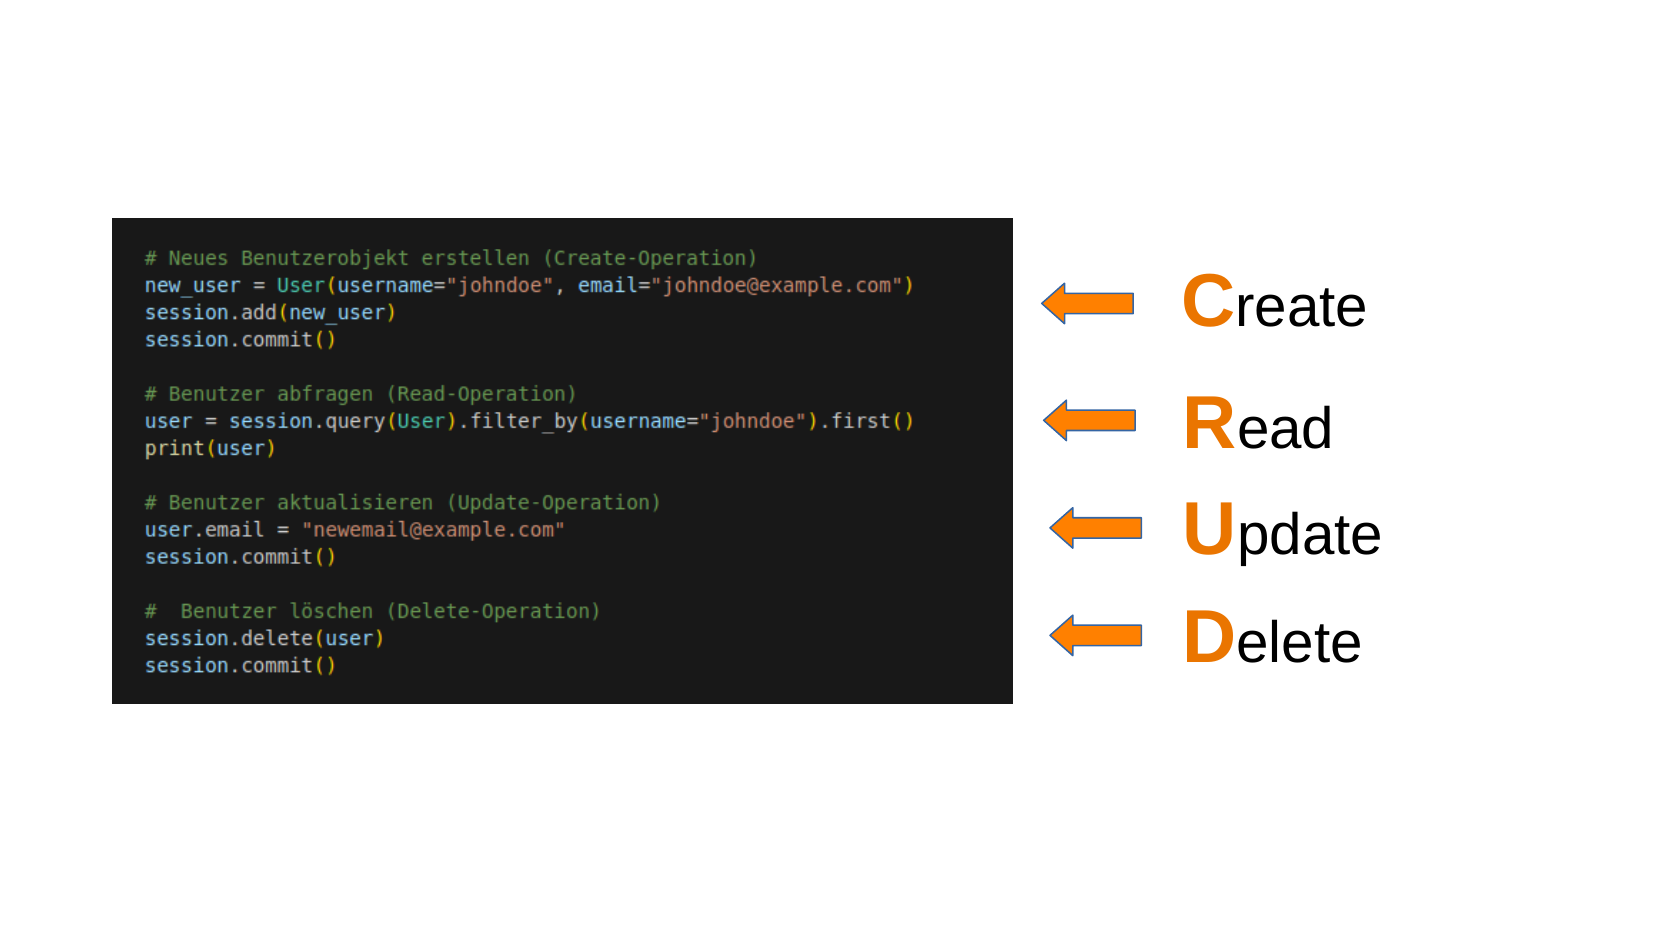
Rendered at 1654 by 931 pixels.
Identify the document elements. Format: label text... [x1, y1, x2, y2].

picture [112, 218, 1013, 704]
text_box Read [1141, 366, 1367, 459]
text_box [1050, 507, 1142, 549]
text_box Update [1151, 471, 1415, 585]
text_box [1050, 615, 1142, 656]
text_box Delete [1141, 579, 1404, 679]
text_box [1041, 283, 1134, 324]
text_box [1043, 400, 1136, 441]
text_box Create [1162, 243, 1388, 343]
